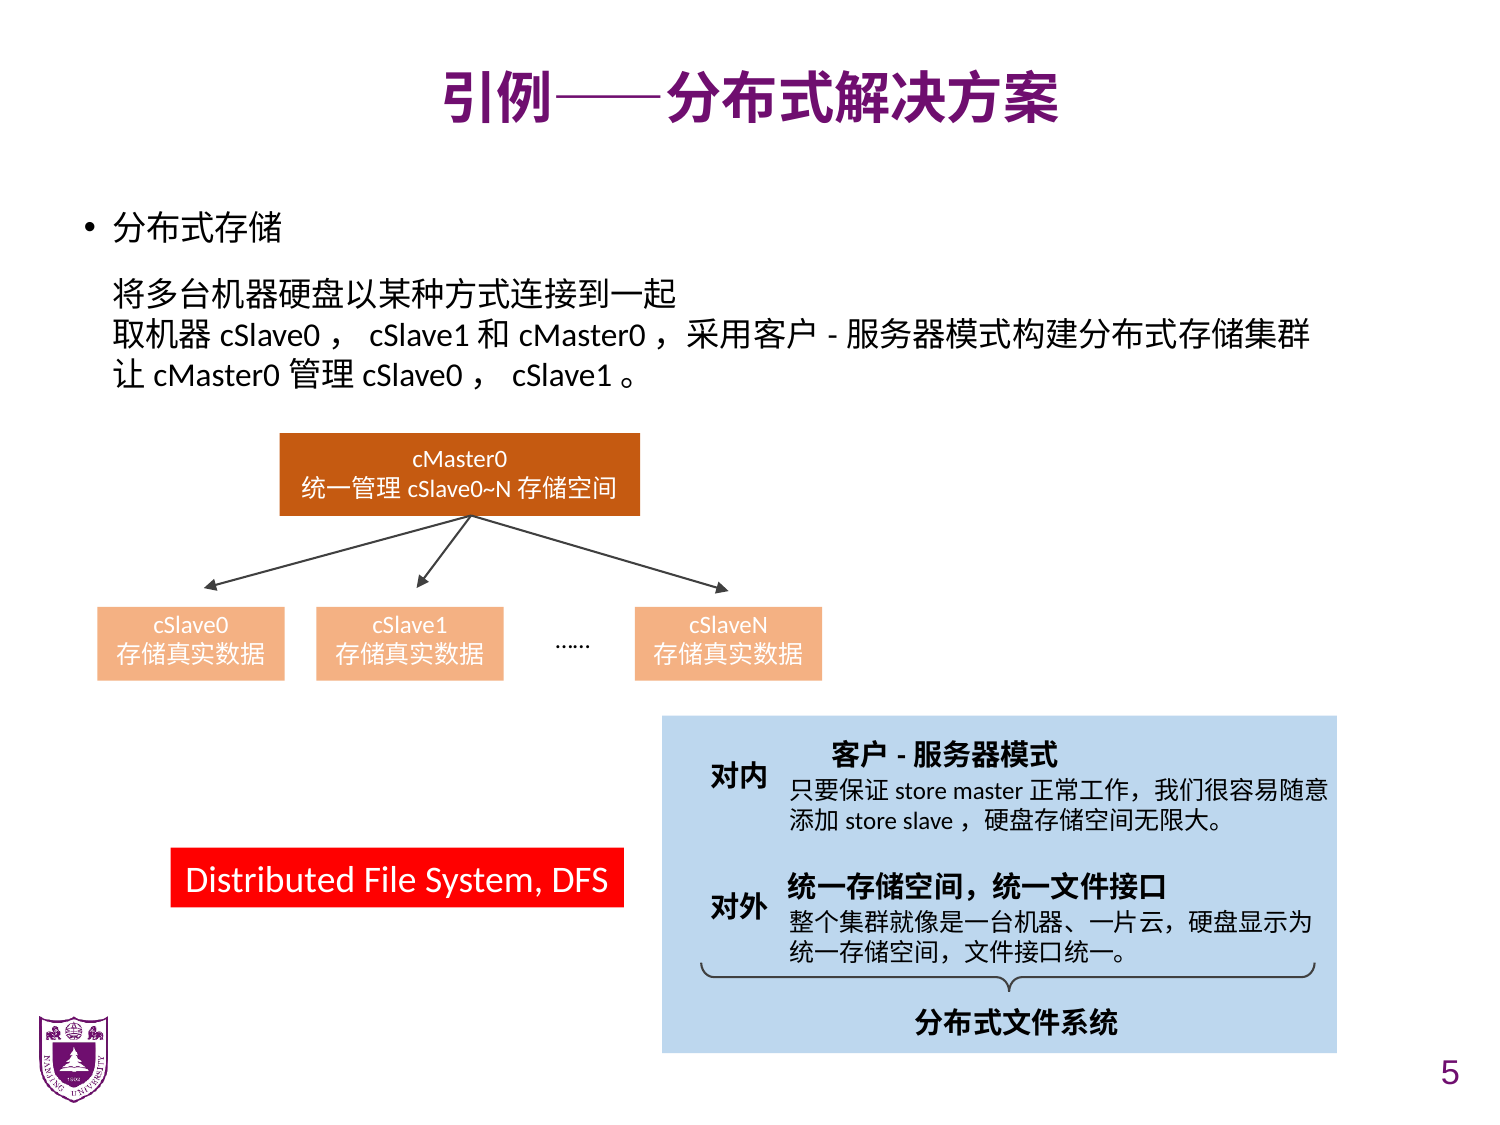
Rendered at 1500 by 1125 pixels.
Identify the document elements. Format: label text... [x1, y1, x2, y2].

picture [39, 1016, 108, 1103]
text_box 将多台机器硬盘以某种方式连接到一起 取机器cSlave0，cSlave1和cMaster0，采用客户-服务器模式构建分布式存储集群 让cMaster0管理cSlave0，cSlave1。 [97, 266, 1450, 401]
list 分布式存储 [68, 194, 1431, 1046]
slide_number 5 [1370, 1047, 1475, 1095]
text_box [661, 715, 1338, 1054]
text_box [677, 728, 1400, 1048]
title 引例——分布式解决方案 [68, 47, 1431, 154]
text_box Distributed File System, DFS [170, 847, 624, 908]
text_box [97, 433, 823, 681]
